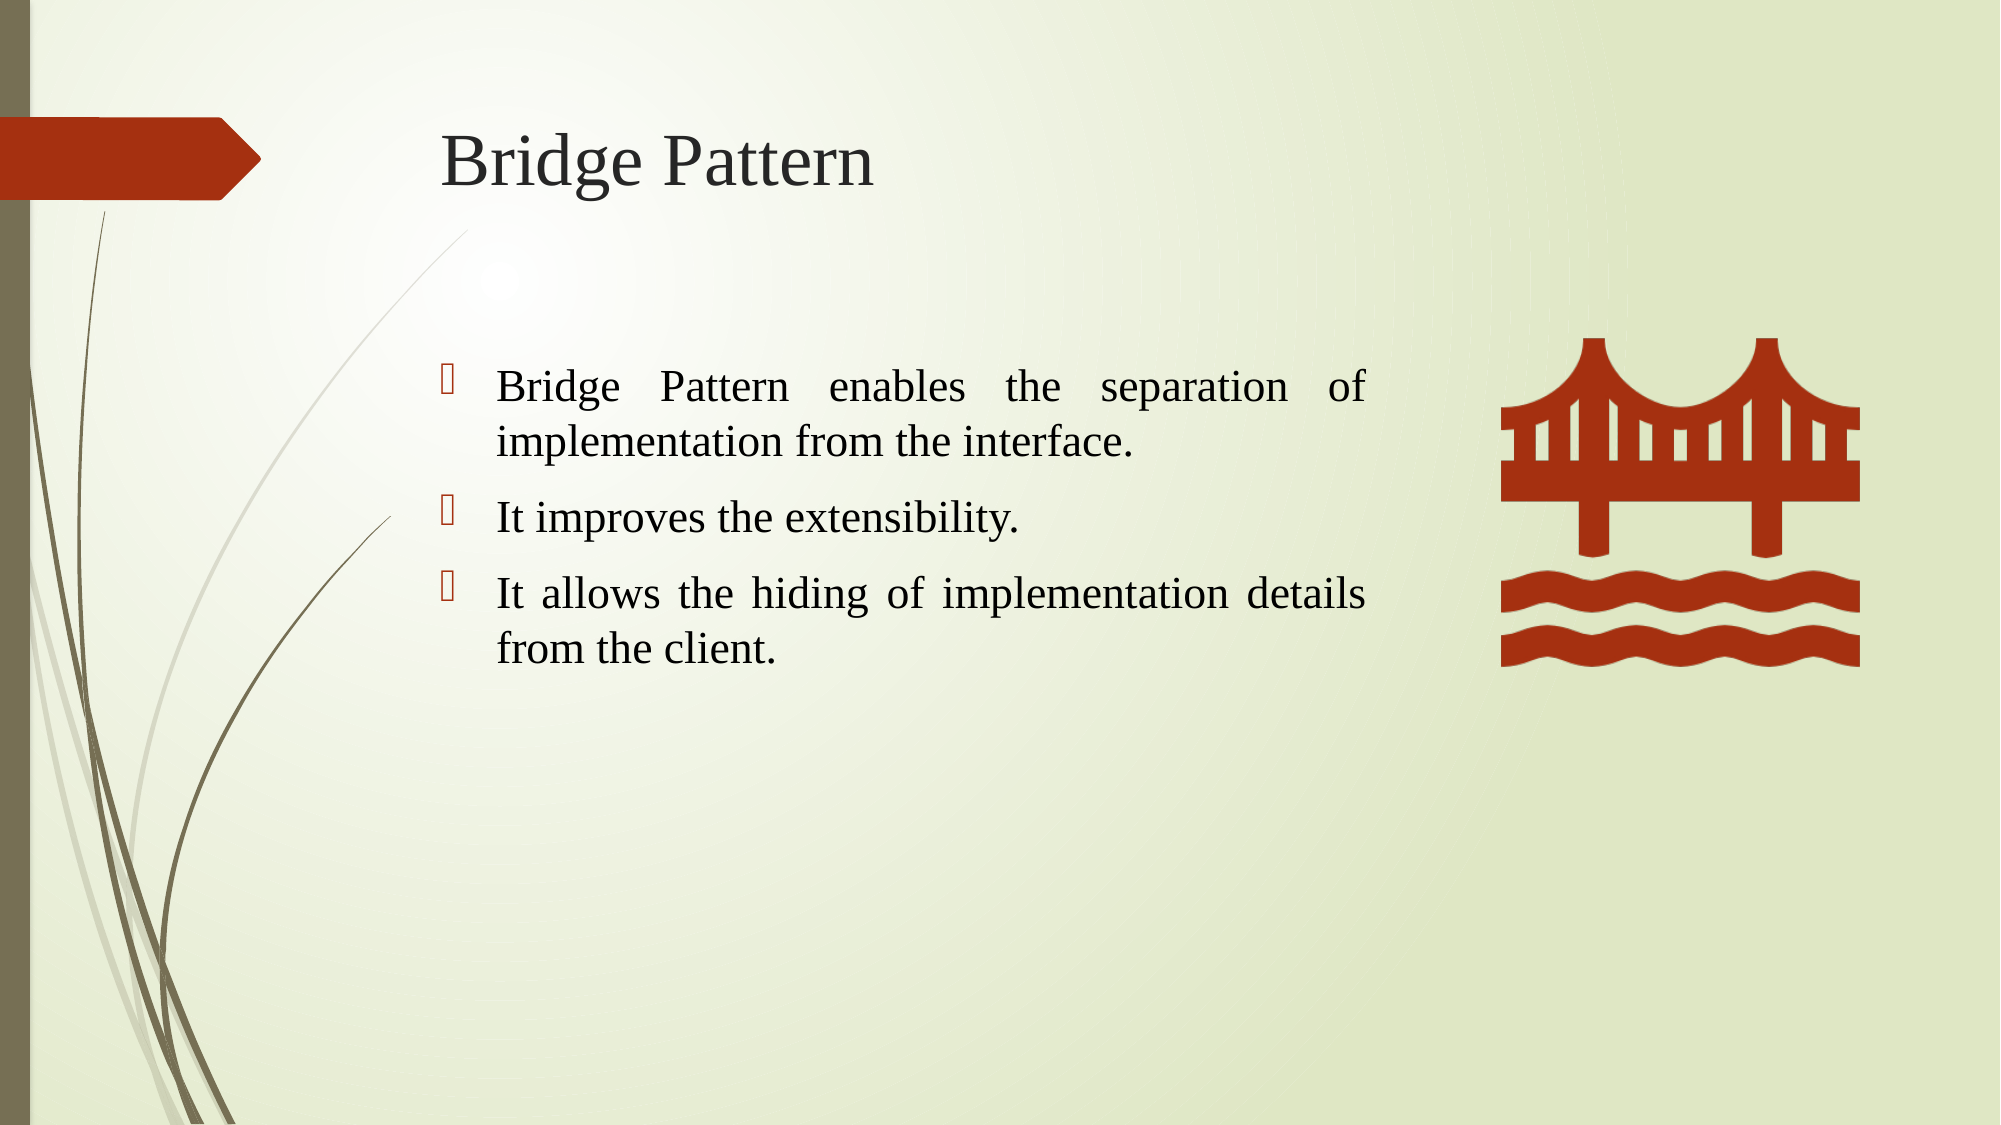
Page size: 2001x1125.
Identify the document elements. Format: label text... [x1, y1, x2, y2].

picture [1473, 250, 1888, 685]
title Bridge Pattern [425, 102, 1888, 313]
list Bridge Pattern enables the separation of implementation from the interface. It improves the extensibility. It allows the hiding of implementation details from the client. [424, 348, 1382, 970]
